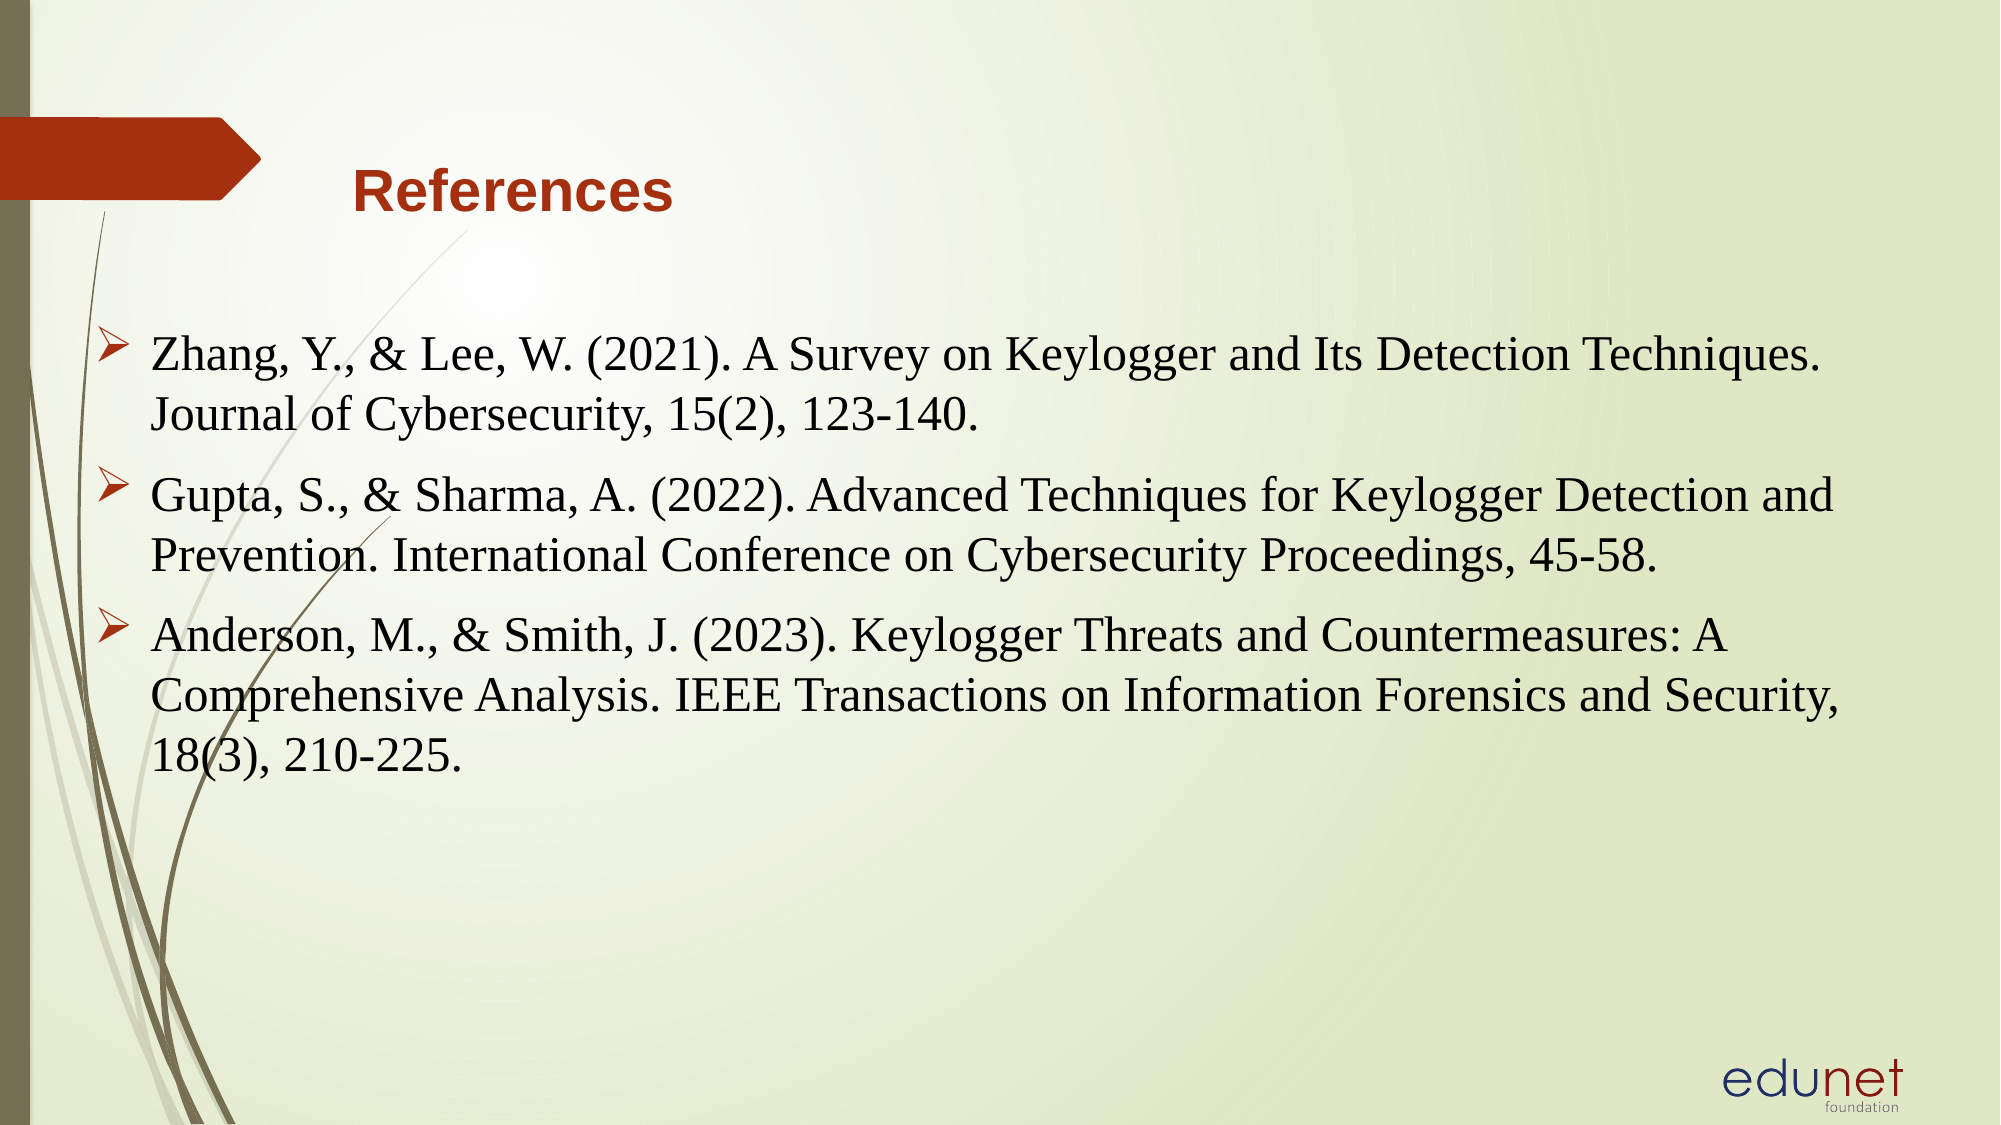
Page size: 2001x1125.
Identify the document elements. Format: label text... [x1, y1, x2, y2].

title References [337, 144, 1905, 232]
picture [1719, 1056, 1905, 1116]
list Zhang, Y., & Lee, W. (2021). A Survey on Keylogger and Its Detection Techniques. Journal of Cybersecurity, 15(2), 123-140. Gupta, S., & Sharma, A. (2022). Advanced Techniques for Keylogger Detection and Prevention. International Conference on Cybersecurity Proceedings, 45-58. Anderson, M., & Smith, J. (2023). Keylogger Threats and Countermeasures: A Comprehensive Analysis. IEEE Transactions on Information Forensics and Security, 18(3), 210-225. [79, 231, 1889, 999]
